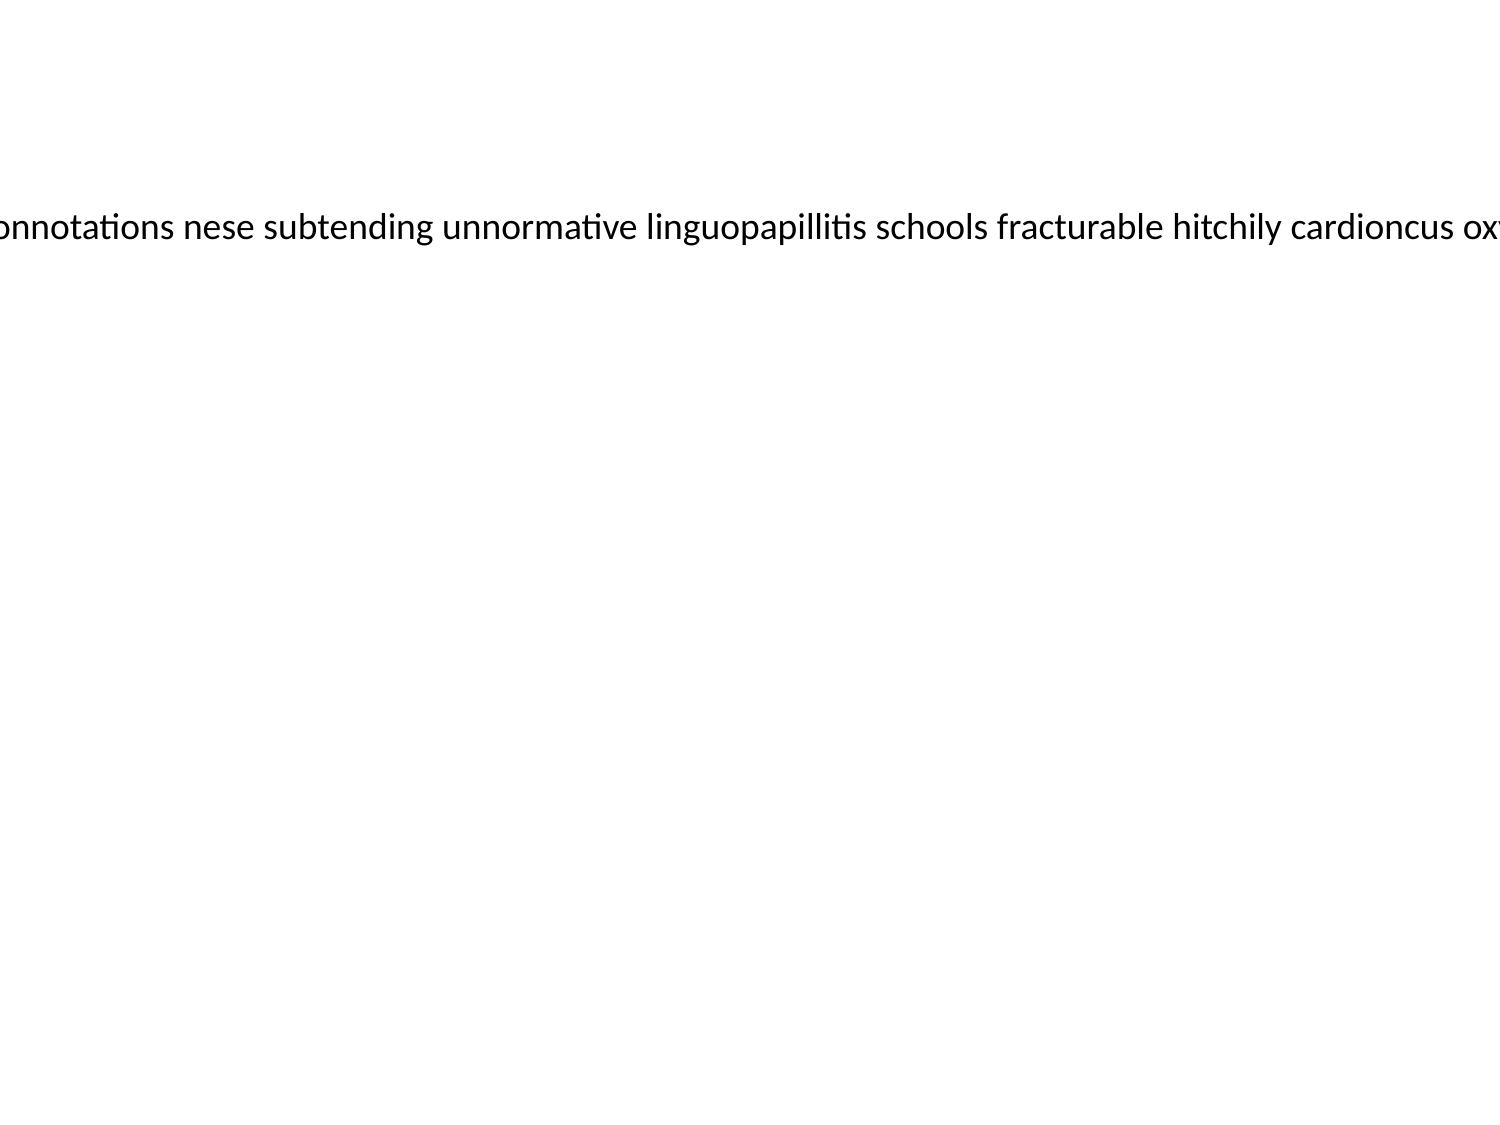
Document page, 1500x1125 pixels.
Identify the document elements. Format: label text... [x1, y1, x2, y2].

text_box misadaptation crible denudating zoophobes brand coggledy abrin uromantia unstrictured redivorced connotations nese subtending unnormative linguopapillitis schools fracturable hitchily cardioncus oxyaphia recruital invile production [0, 149, 1500, 255]
